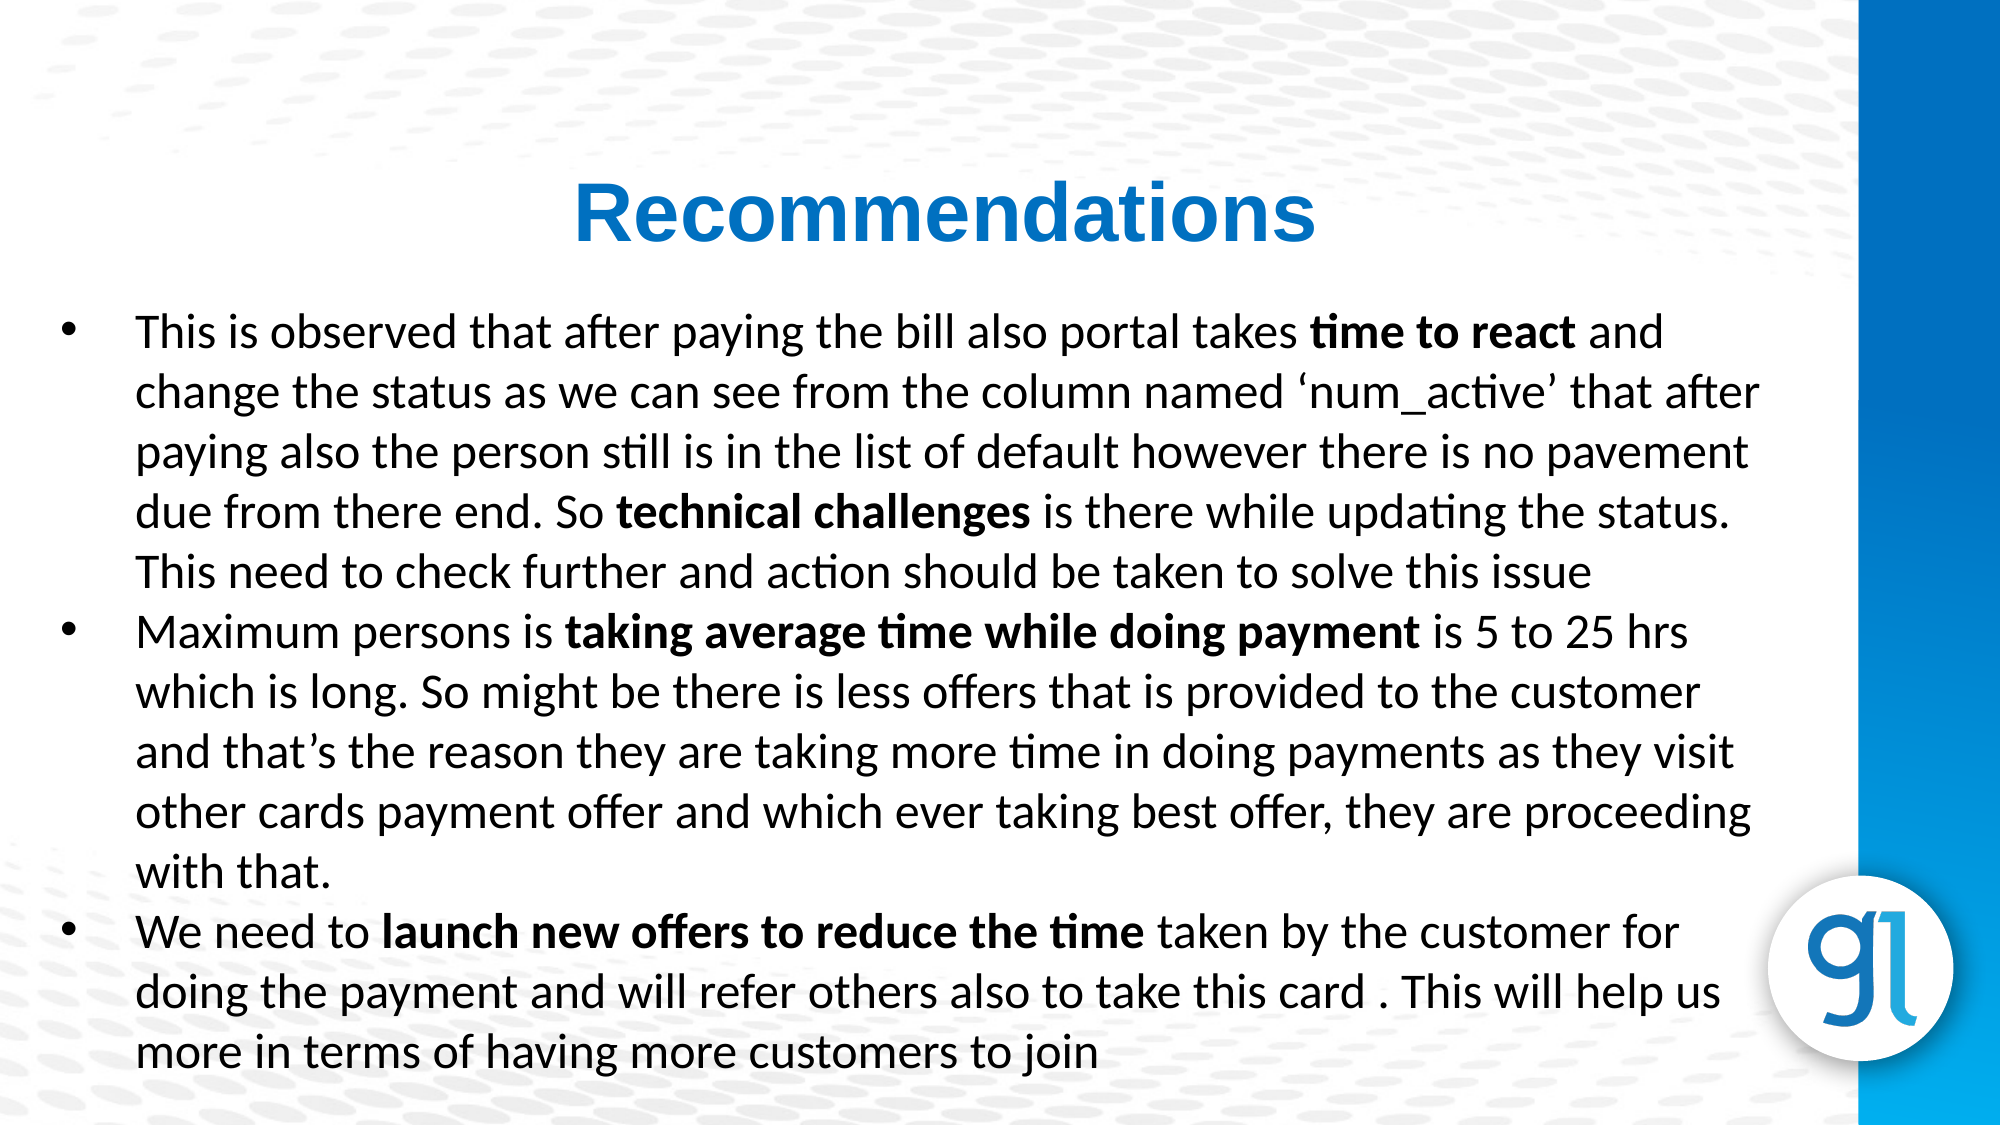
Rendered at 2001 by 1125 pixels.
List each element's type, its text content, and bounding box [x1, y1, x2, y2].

picture [1800, 905, 1924, 1031]
picture [0, 0, 2000, 1125]
text_box Recommendations [559, 150, 1441, 266]
text_box This is observed that after paying the bill also portal takes time to react and change the status as we can see from the column named ‘num_active’ that after paying also the person still is in the list of default however there is no pavement due from there end. So technical challenges is there while updating the status. This need to check further and action should be taken to solve this issue Maximum persons is taking average time while doing payment is 5 to 25 hrs which is long. So might be there is less offers that is provided to the customer and that’s the reason they are taking more time in doing payments as they visit other cards payment offer and which ever taking best offer, they are proceeding with that. We need to launch new offers to reduce the time taken by the customer for doing the payment and will refer others also to take this card . This will help us more in terms of having more customers to join [45, 290, 1800, 1086]
